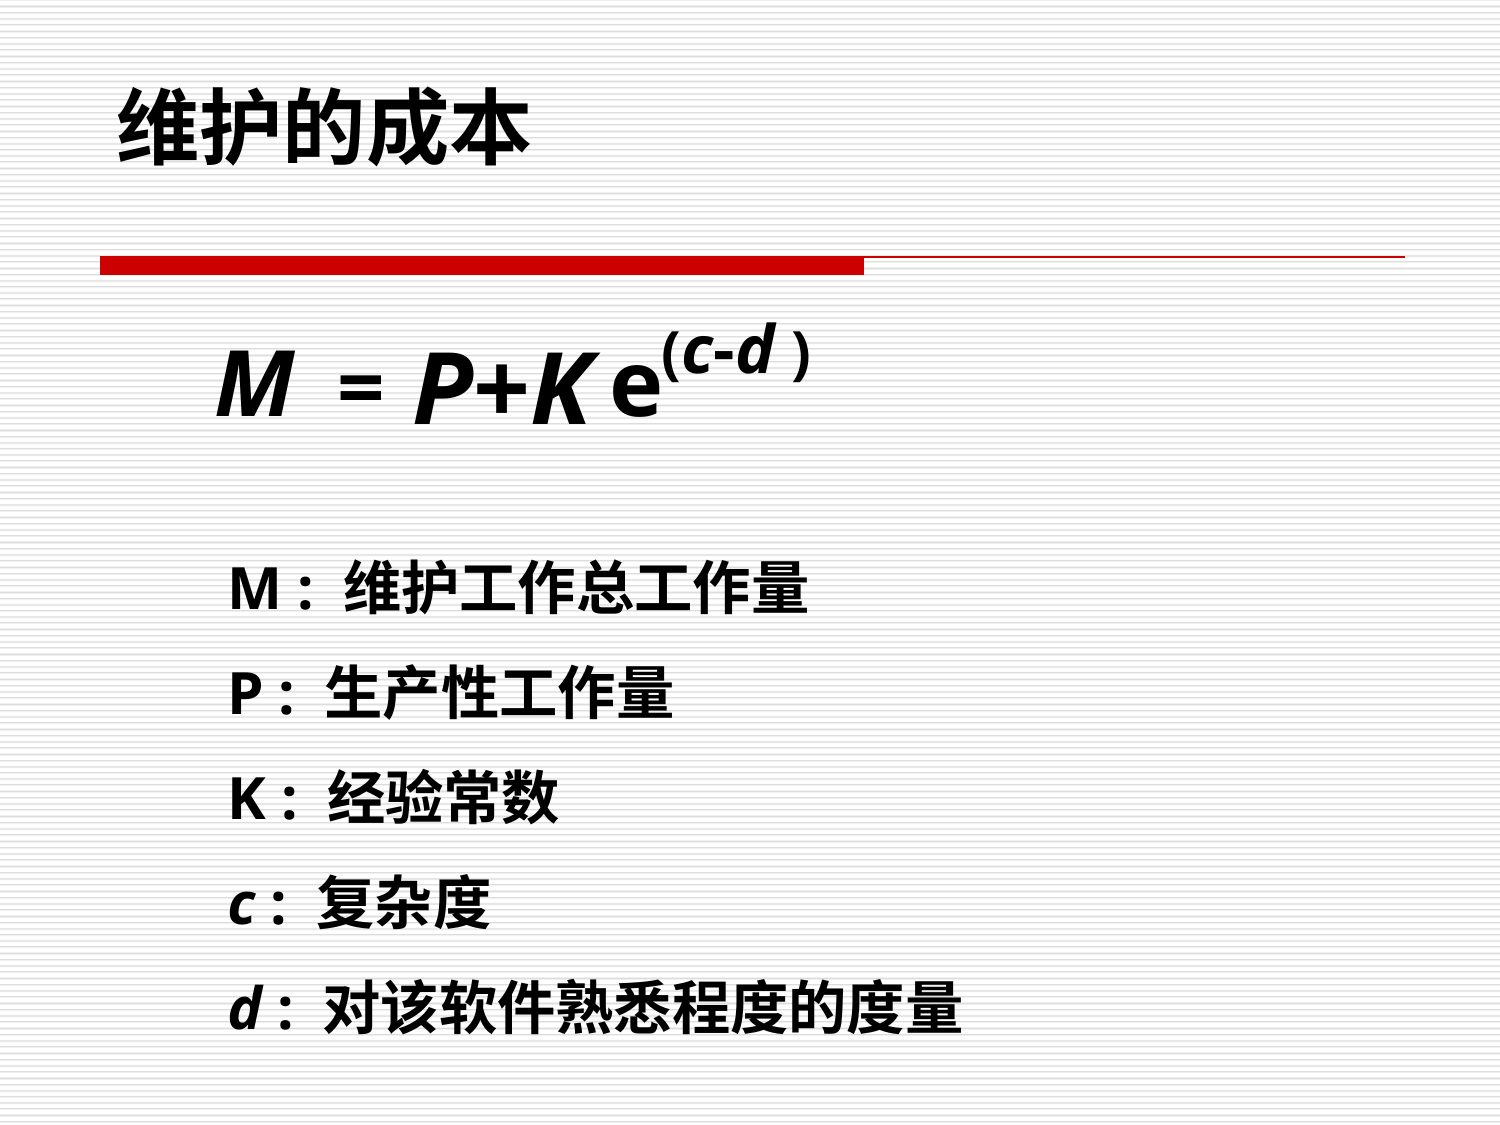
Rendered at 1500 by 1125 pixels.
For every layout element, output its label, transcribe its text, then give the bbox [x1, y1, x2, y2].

text_box = [322, 327, 450, 442]
text_box 维护的成本 [101, 67, 548, 183]
text_box e [594, 317, 670, 442]
picture [0, 0, 1500, 1125]
text_box M : 维护工作总工作量 P : 生产性工作量 K : 经验常数 c : 复杂度 d : 对该软件熟悉程度的度量 [212, 508, 1375, 1049]
text_box P+K [397, 317, 725, 452]
text_box M [199, 317, 339, 442]
text_box (c-d ) [646, 299, 974, 395]
